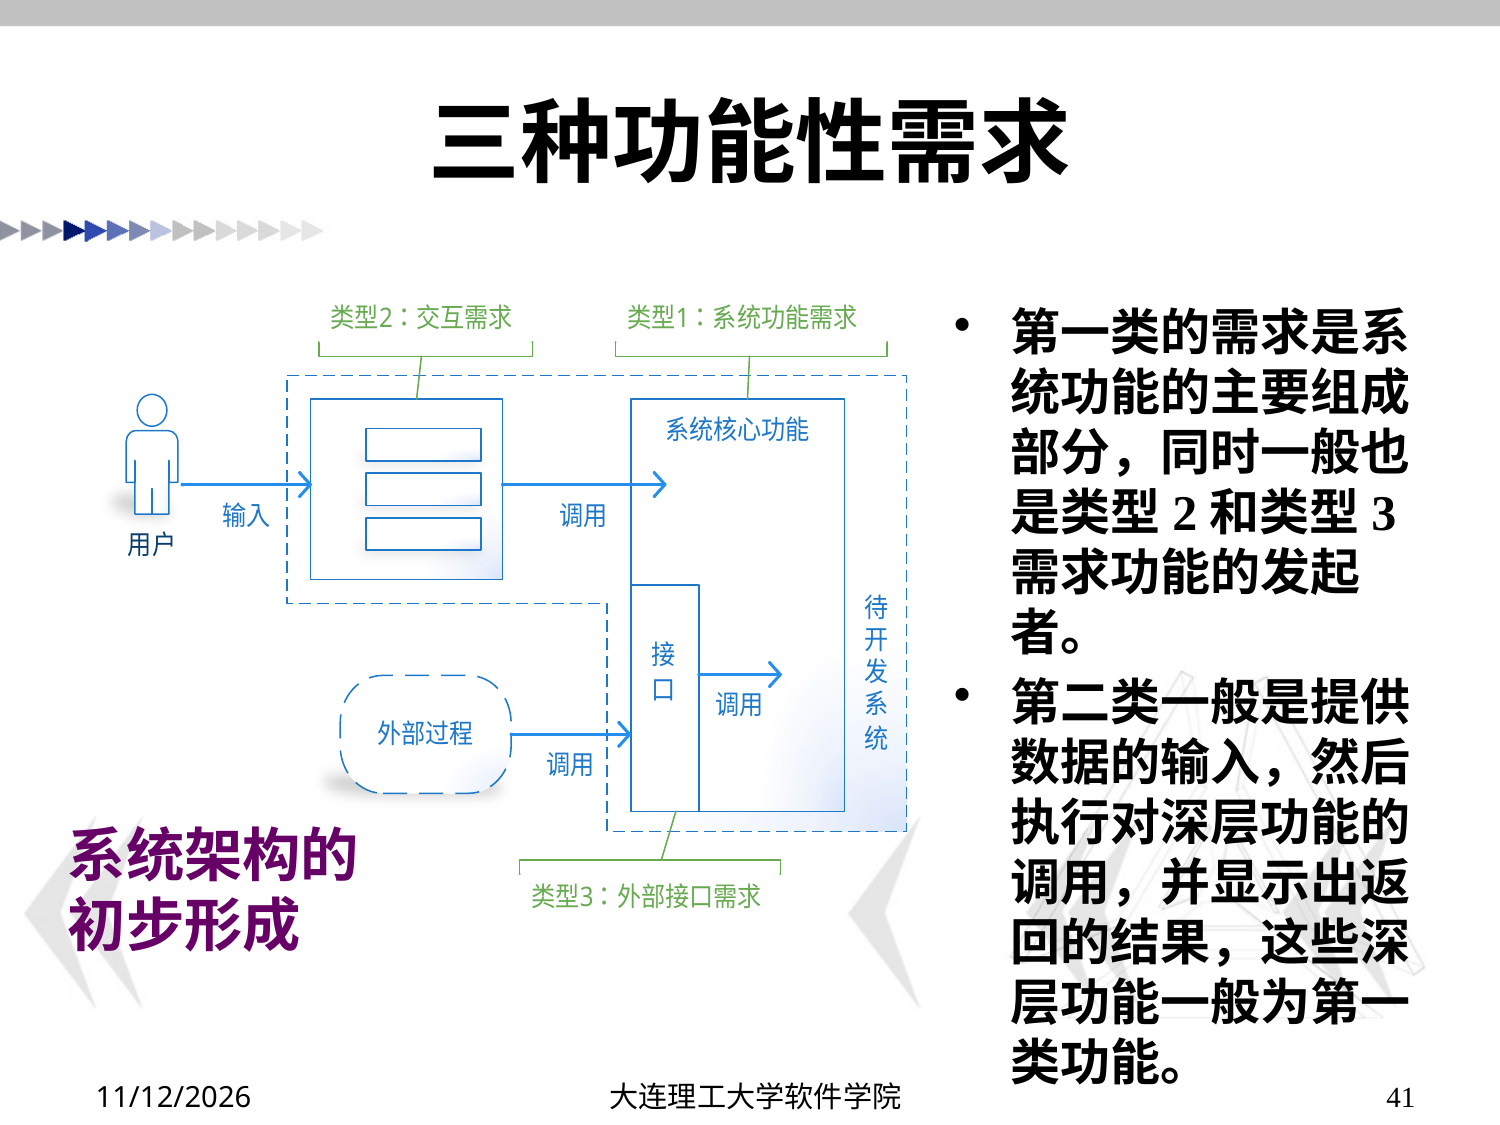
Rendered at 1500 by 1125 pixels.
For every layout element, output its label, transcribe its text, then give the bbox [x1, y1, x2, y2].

list 第一类的需求是系统功能的主要组成部分，同时一般也是类型2和类型3需求功能的发起者。 第二类一般是提供数据的输入，然后执行对深层功能的调用，并显示出返回的结果，这些深层功能一般为第一类功能。 [938, 292, 1448, 1071]
picture [0, 0, 1500, 1125]
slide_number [80, 1070, 431, 1114]
footer 大连理工大学软件学院 [517, 1070, 994, 1114]
text_box 系统架构的初步形成 [53, 810, 396, 966]
slide_number 41 [1080, 1070, 1431, 1114]
title 三种功能性需求 [74, 44, 1426, 233]
